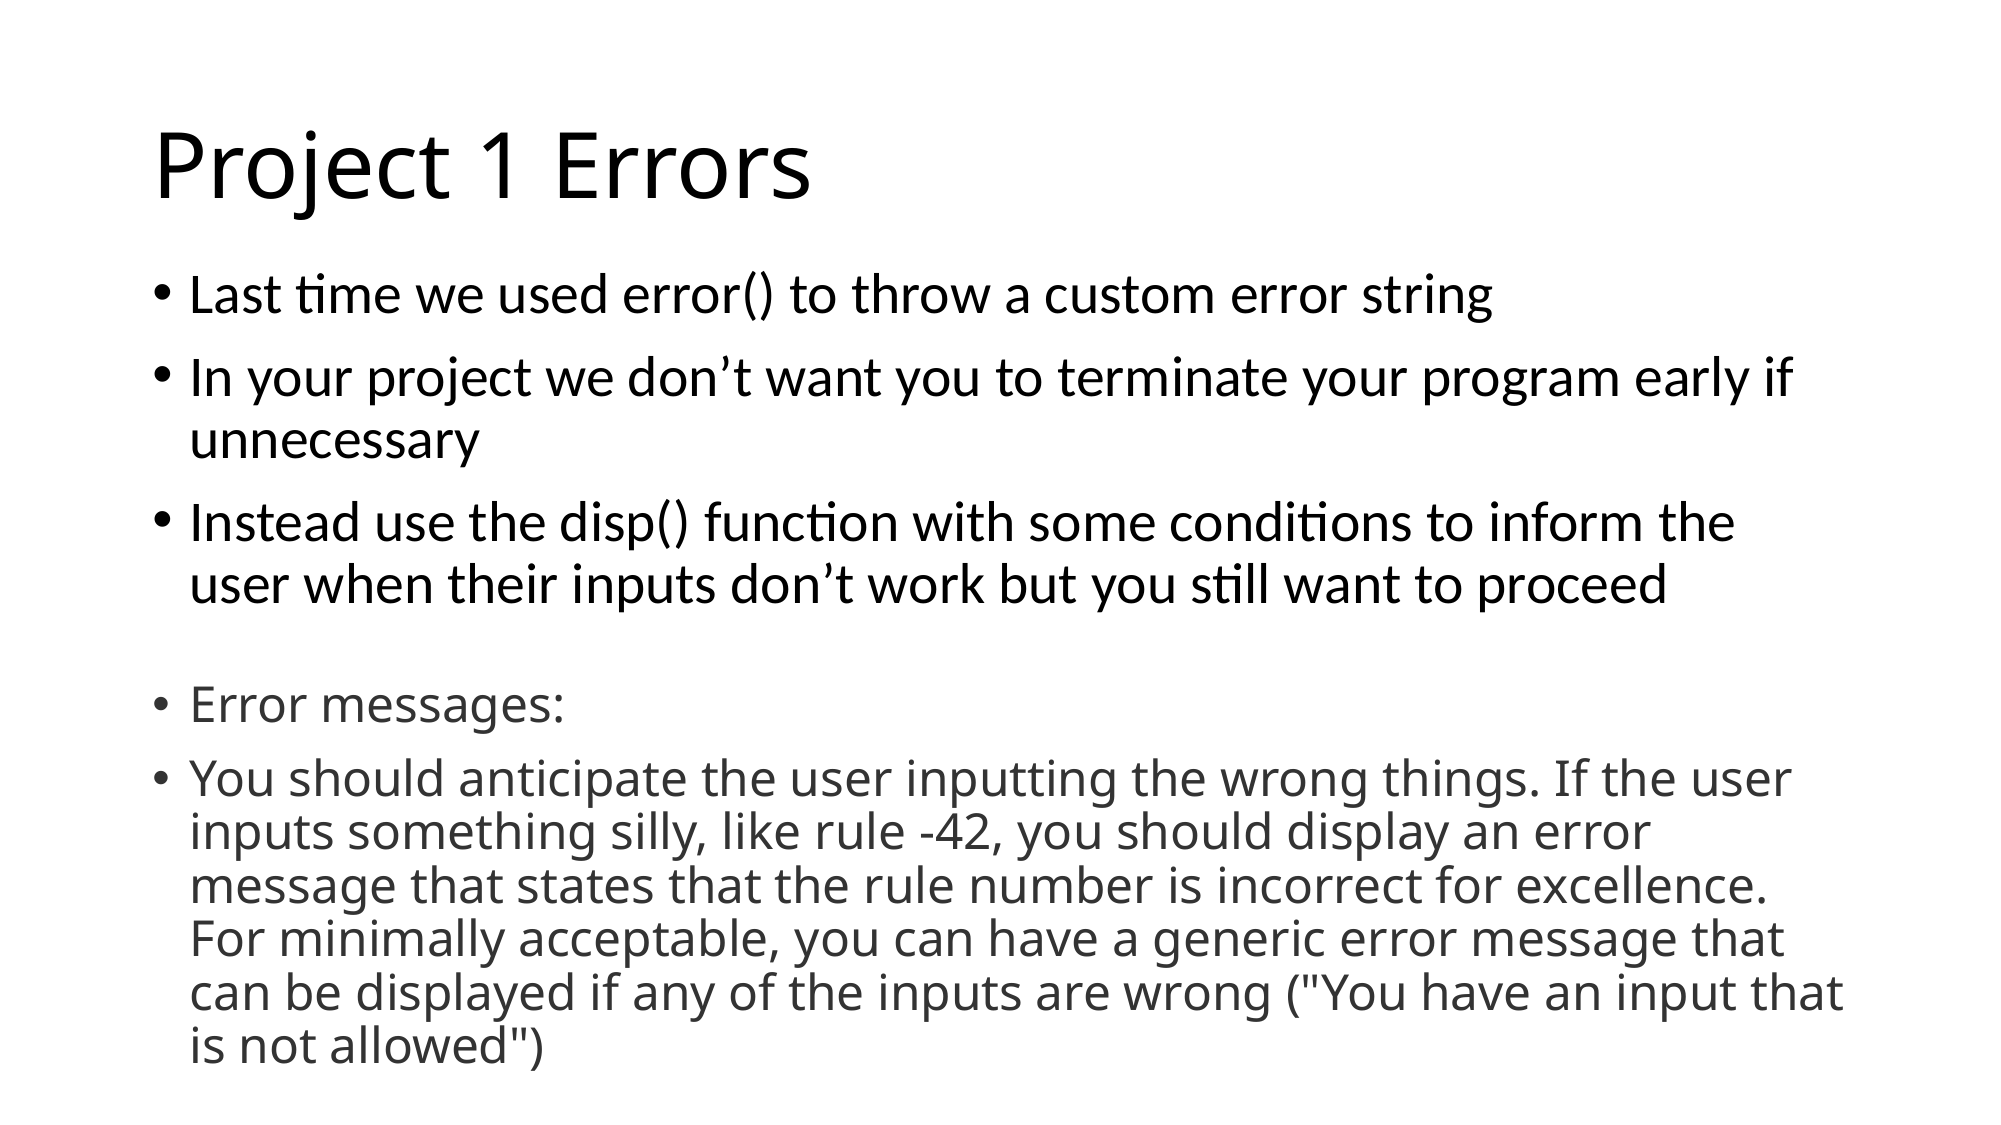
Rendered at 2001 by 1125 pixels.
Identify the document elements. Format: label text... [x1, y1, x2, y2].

title Project 1 Errors [137, 59, 1863, 256]
list Last time we used error() to throw a custom error string In your project we don’t want you to terminate your program early if unnecessary Instead use the disp() function with some conditions to inform the user when their inputs don’t work but you still want to proceed Error messages: You should anticipate the user inputting the wrong things. If the user inputs something silly, like rule -42, you should display an error message that states that the rule number is incorrect for excellence. For minimally acceptable, you can have a generic error message that can be displayed if any of the inputs are wrong ("You have an input that is not allowed") [137, 256, 1863, 1089]
